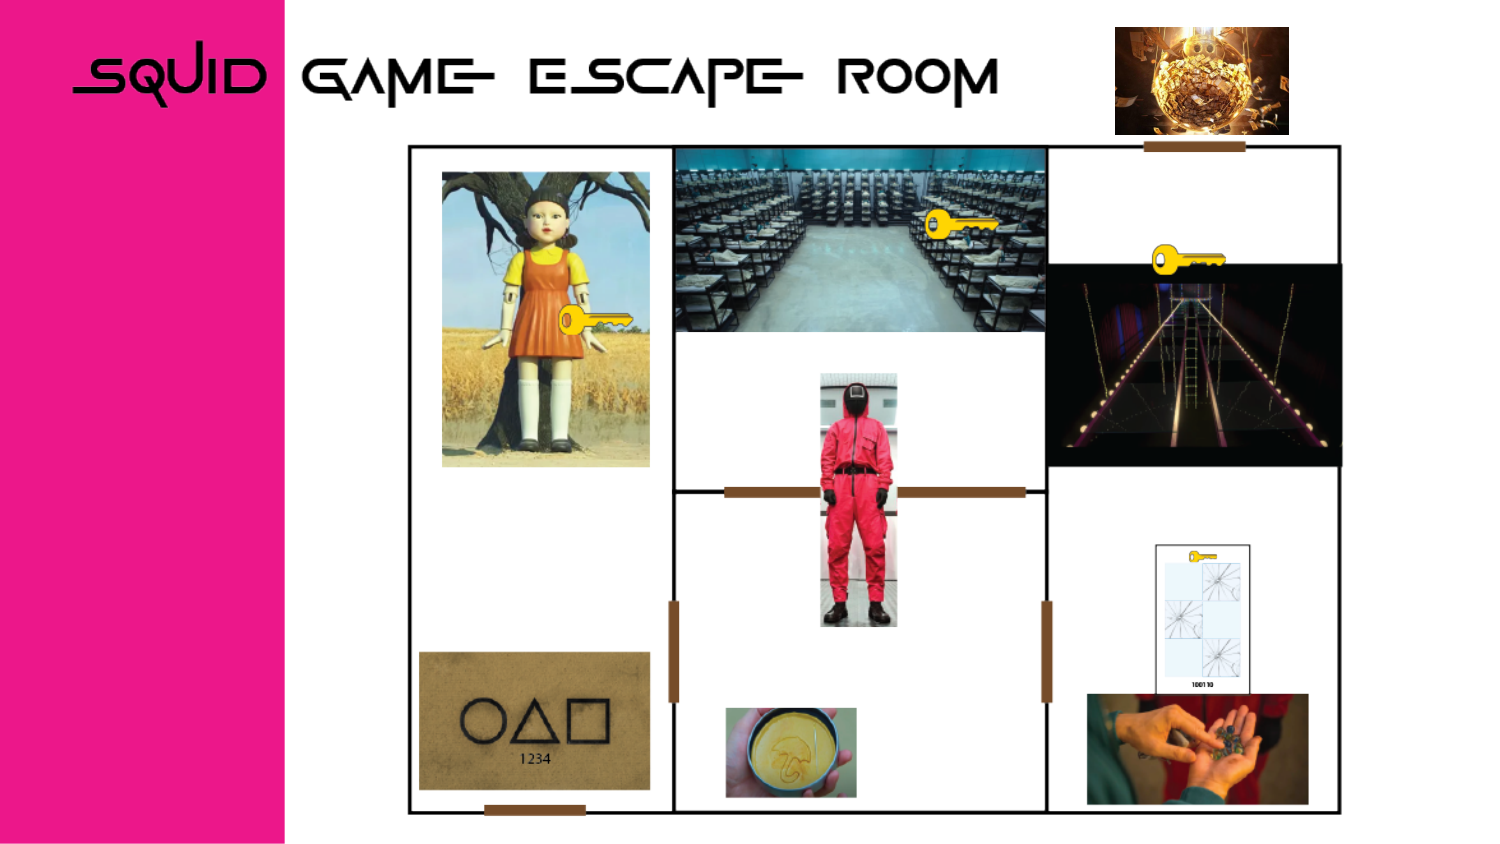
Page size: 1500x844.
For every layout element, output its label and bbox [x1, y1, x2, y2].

picture [403, 140, 1348, 820]
text_box [0, 130, 285, 844]
picture [0, 0, 1289, 136]
